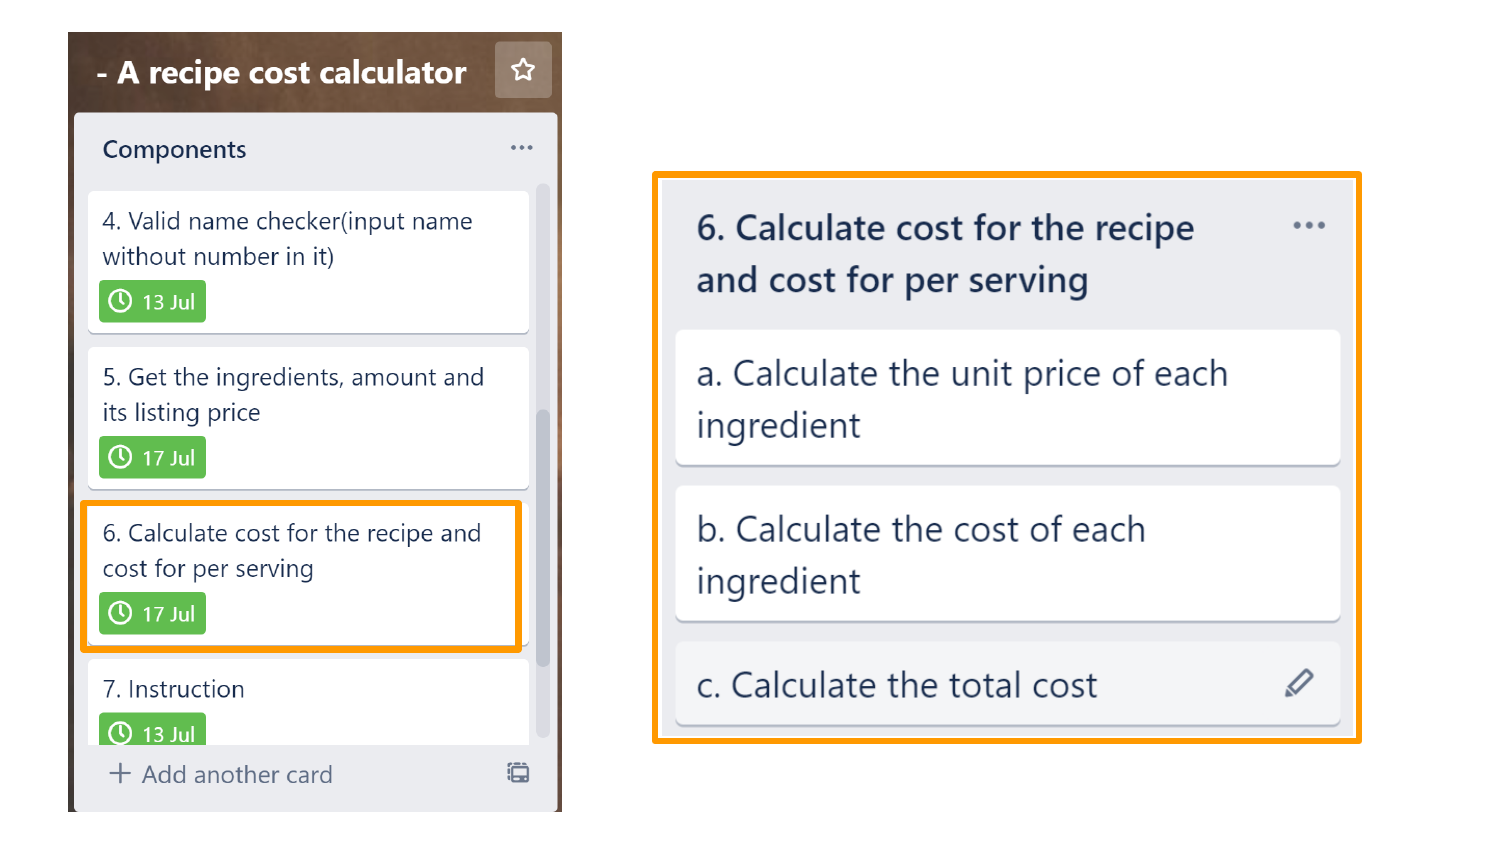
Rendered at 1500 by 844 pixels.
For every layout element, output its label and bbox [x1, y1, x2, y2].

text_box [654, 174, 1360, 742]
picture [662, 180, 1353, 736]
picture [68, 31, 562, 812]
